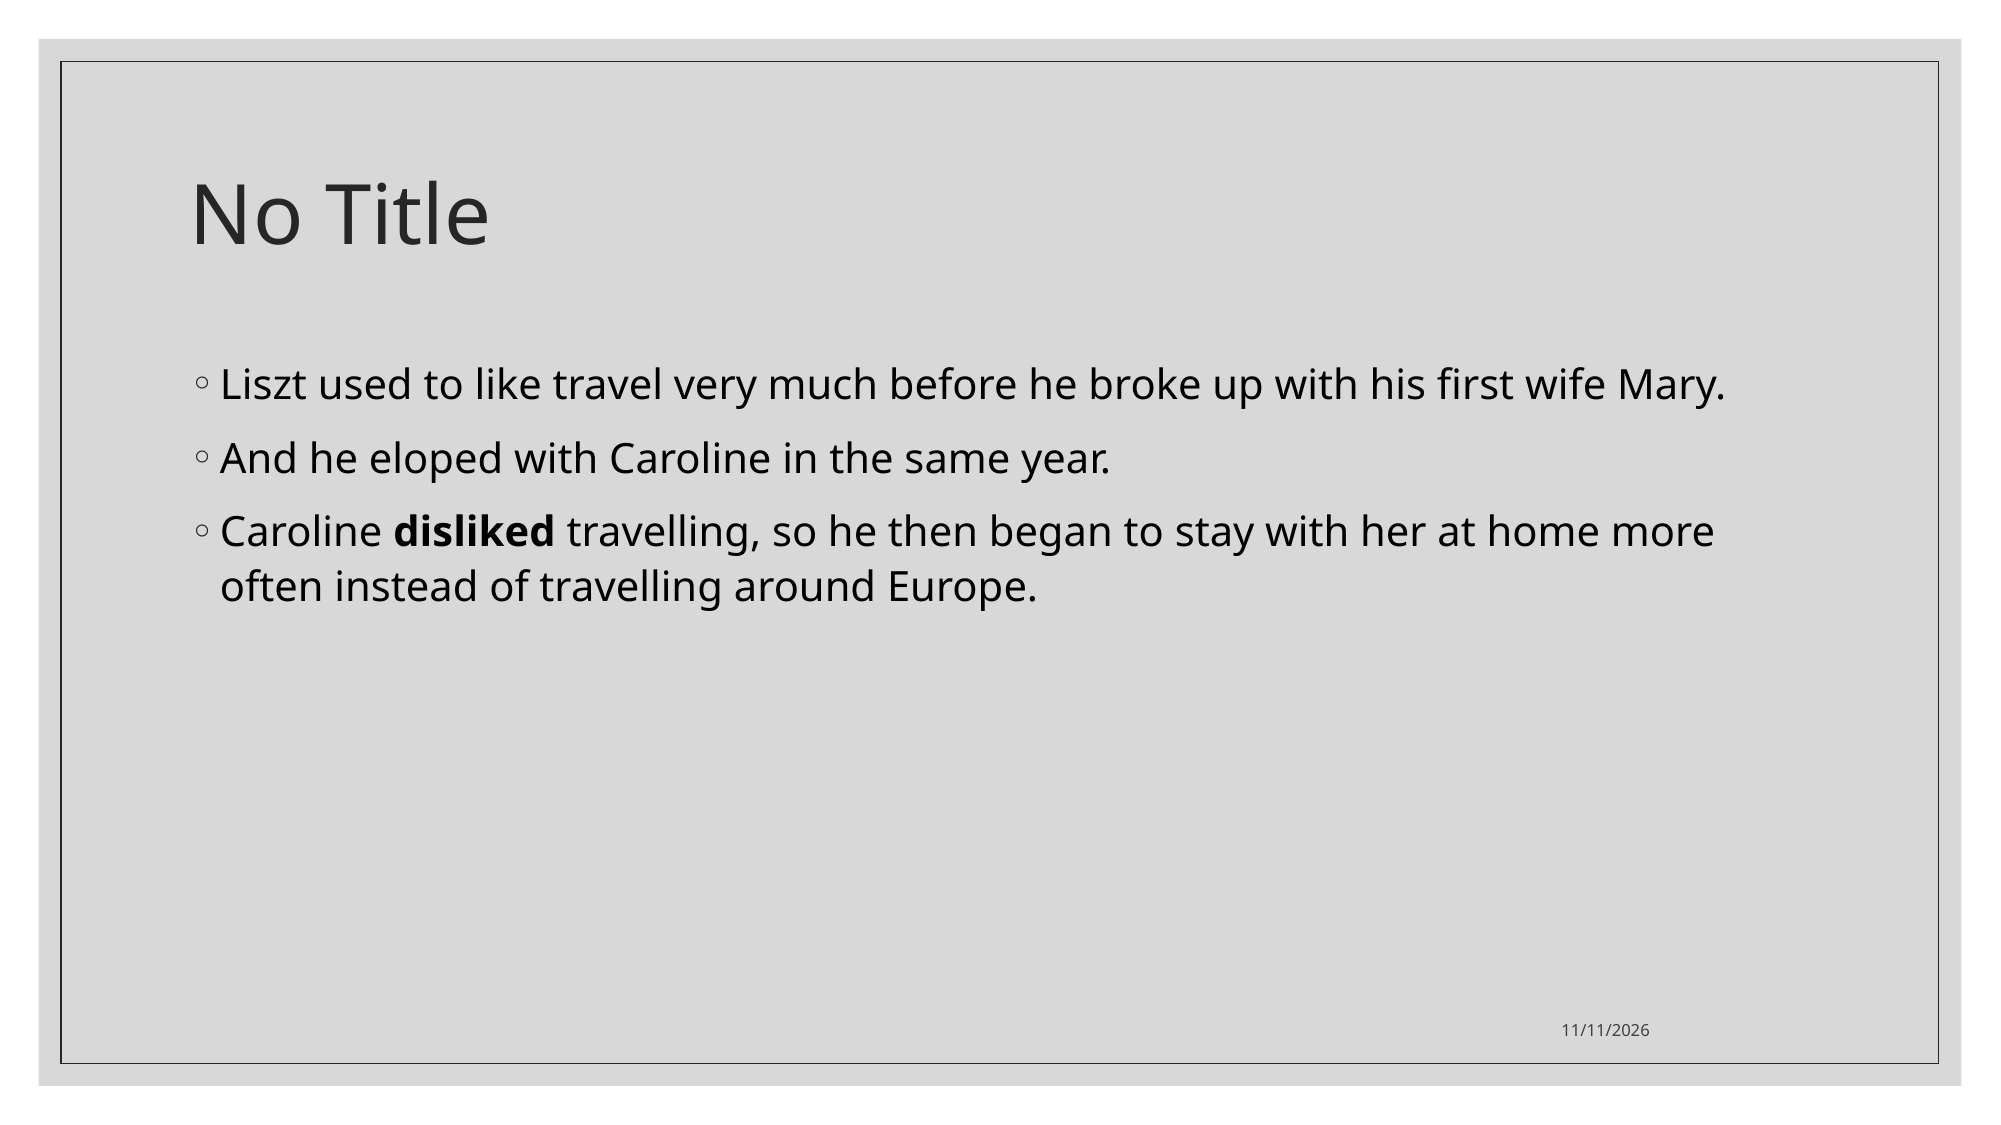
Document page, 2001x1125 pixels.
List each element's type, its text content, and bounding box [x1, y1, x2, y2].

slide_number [1190, 990, 1665, 1050]
title No Title [174, 105, 1825, 331]
list Liszt used to like travel very much before he broke up with his first wife Mary. And he eloped with Caroline in the same year. Caroline disliked travelling, so he then began to stay with her at home more often instead of travelling around Europe. [174, 345, 1825, 977]
